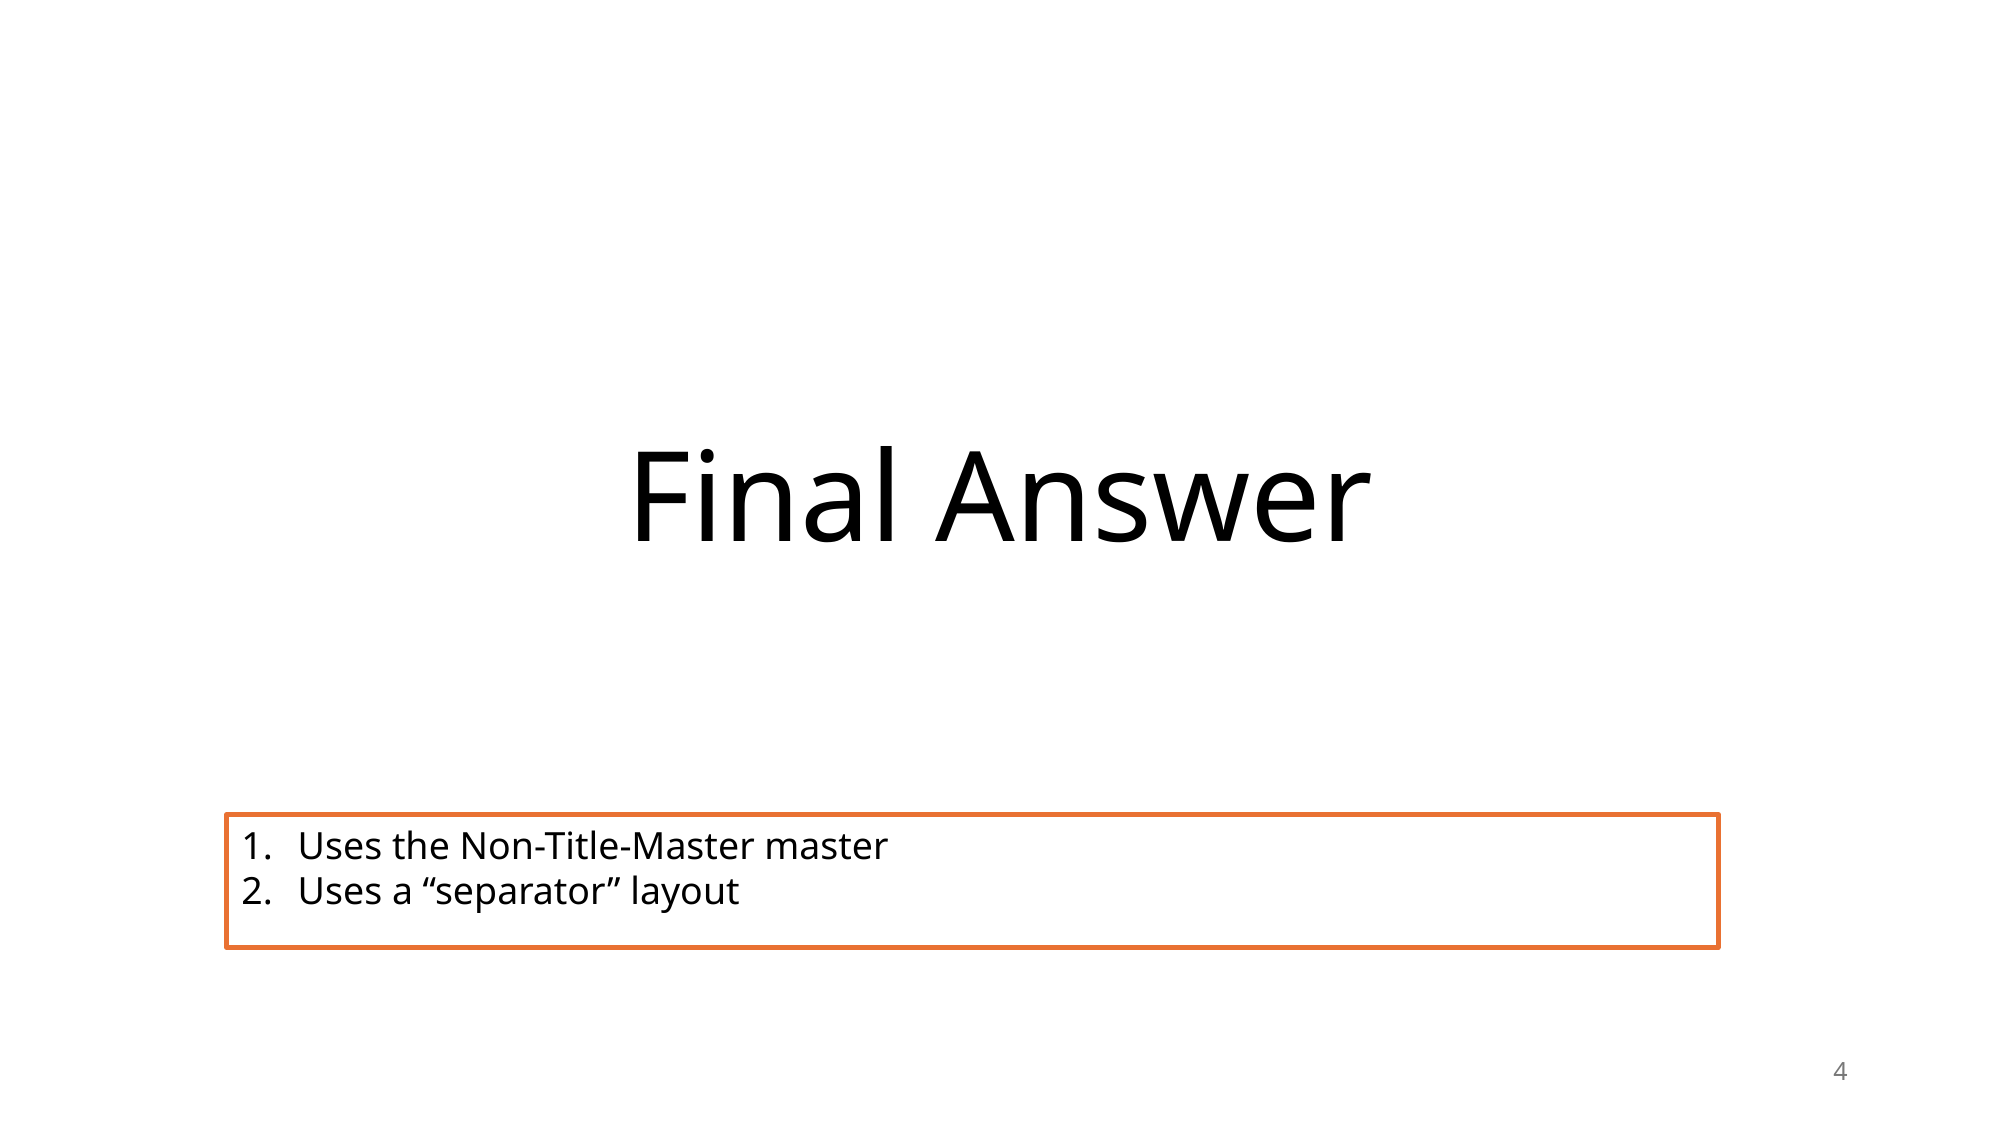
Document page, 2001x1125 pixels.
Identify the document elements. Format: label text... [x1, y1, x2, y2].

slide_number 4 [1412, 1042, 1863, 1103]
title Final Answer [249, 184, 1750, 576]
text_box Uses the Non-Title-Master master Uses a “separator” layout [226, 814, 1719, 948]
